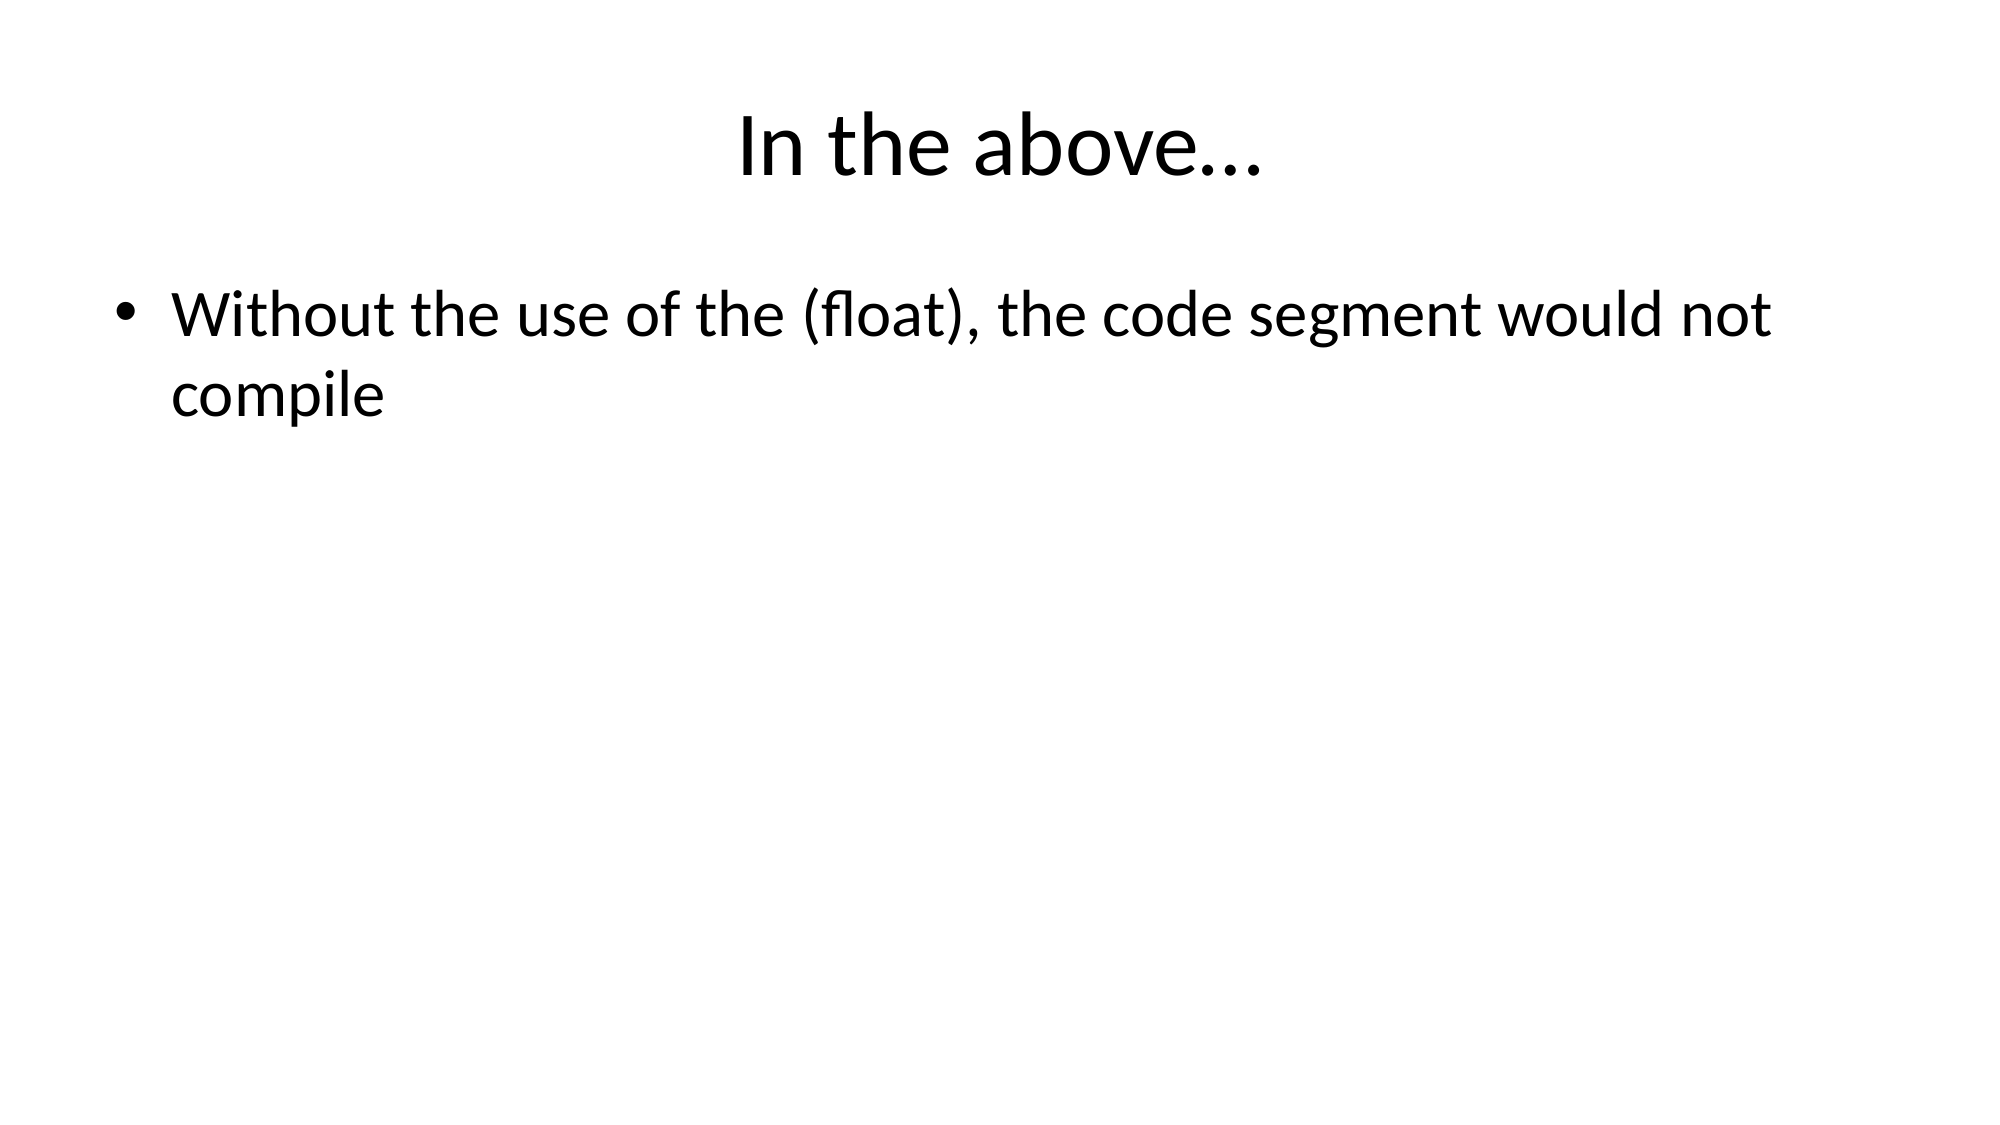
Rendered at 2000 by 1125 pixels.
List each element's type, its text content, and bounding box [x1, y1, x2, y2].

title In the above… [99, 45, 1900, 233]
list Without the use of the (float), the code segment would not compile [99, 262, 1900, 1005]
